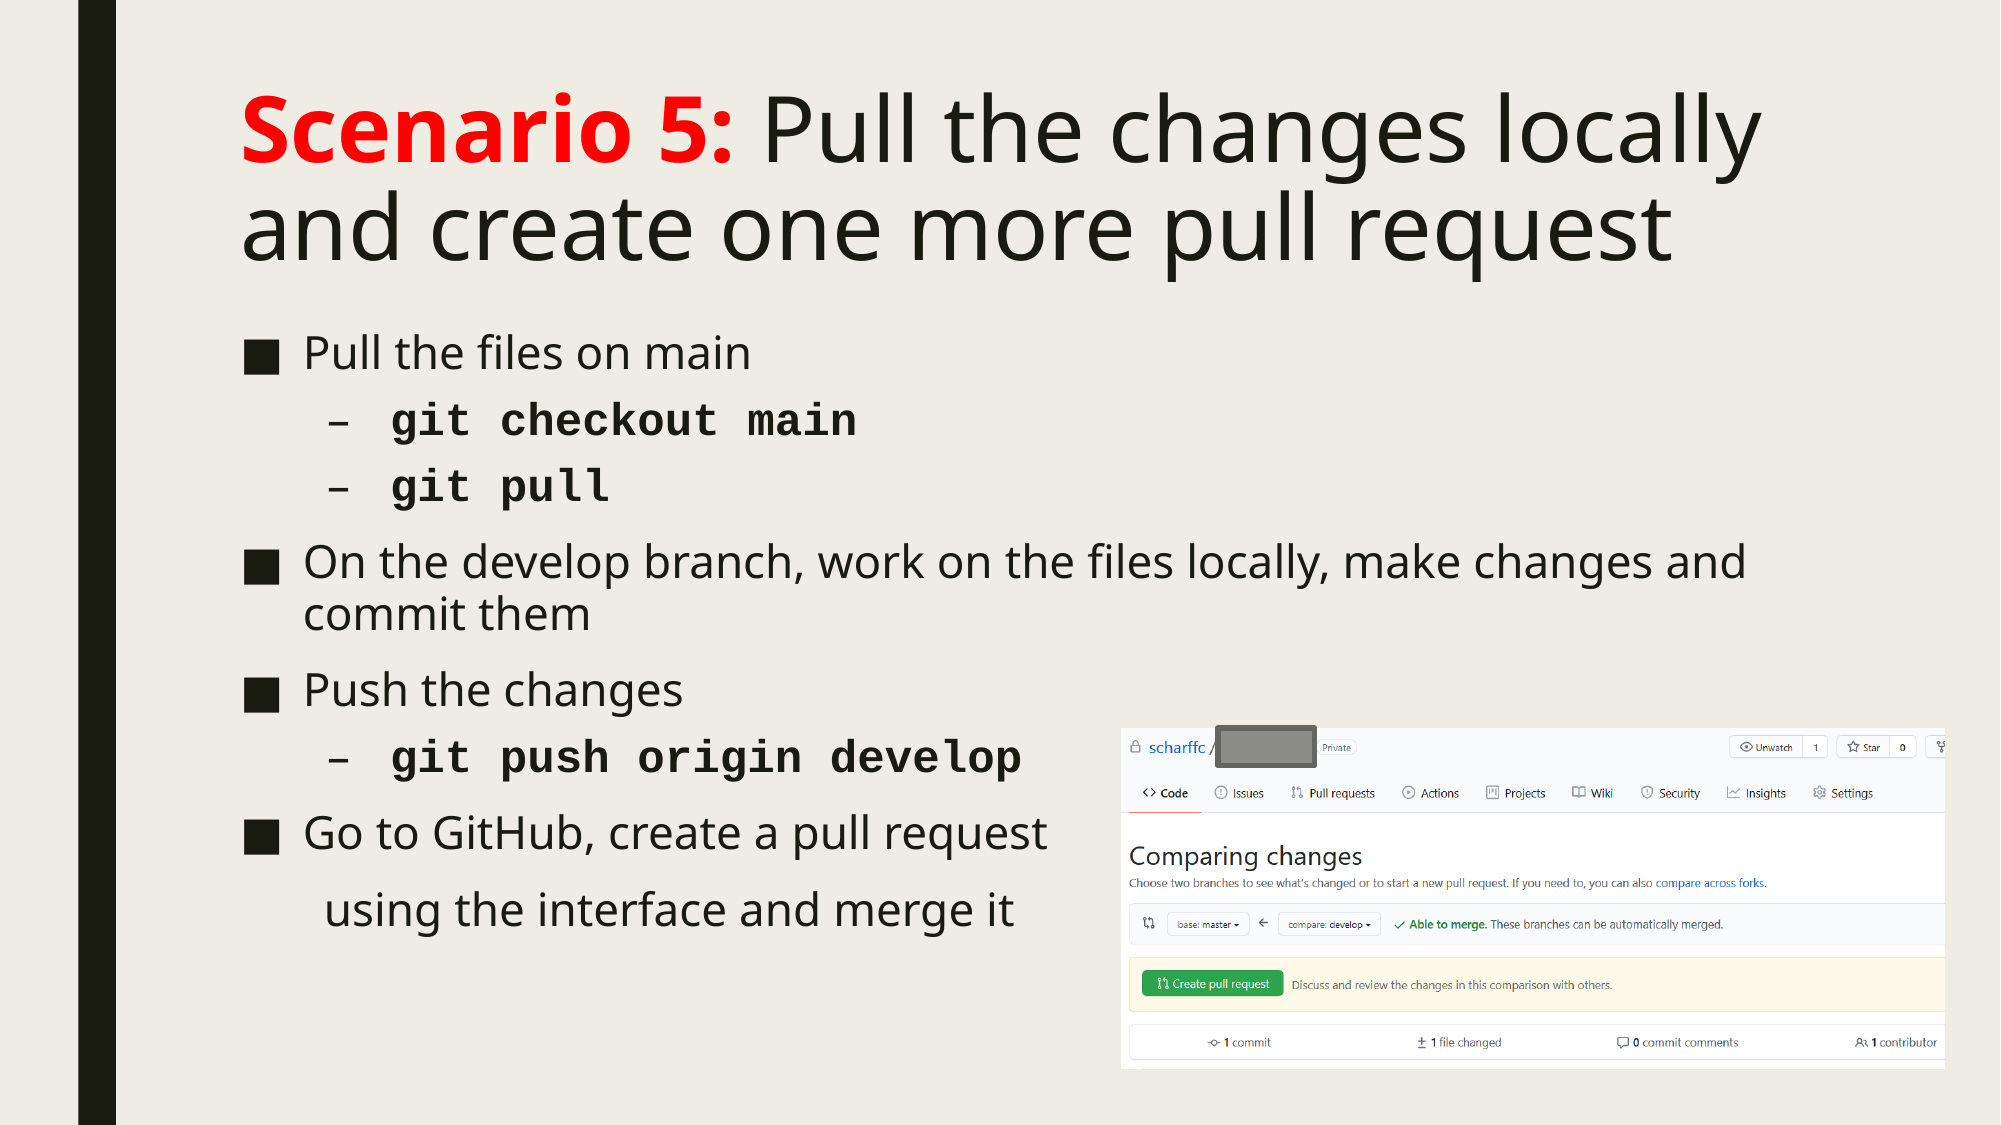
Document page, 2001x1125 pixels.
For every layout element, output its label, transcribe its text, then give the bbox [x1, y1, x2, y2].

title Scenario 5: Pull the changes locally and create one more pull request [225, 76, 1800, 320]
picture [1120, 727, 1946, 1069]
list Pull the files on main git checkout main git pull On the develop branch, work on the files locally, make changes and commit them Push the changes git push origin develop Go to GitHub, create a pull request using the interface and merge it [225, 320, 1800, 1125]
